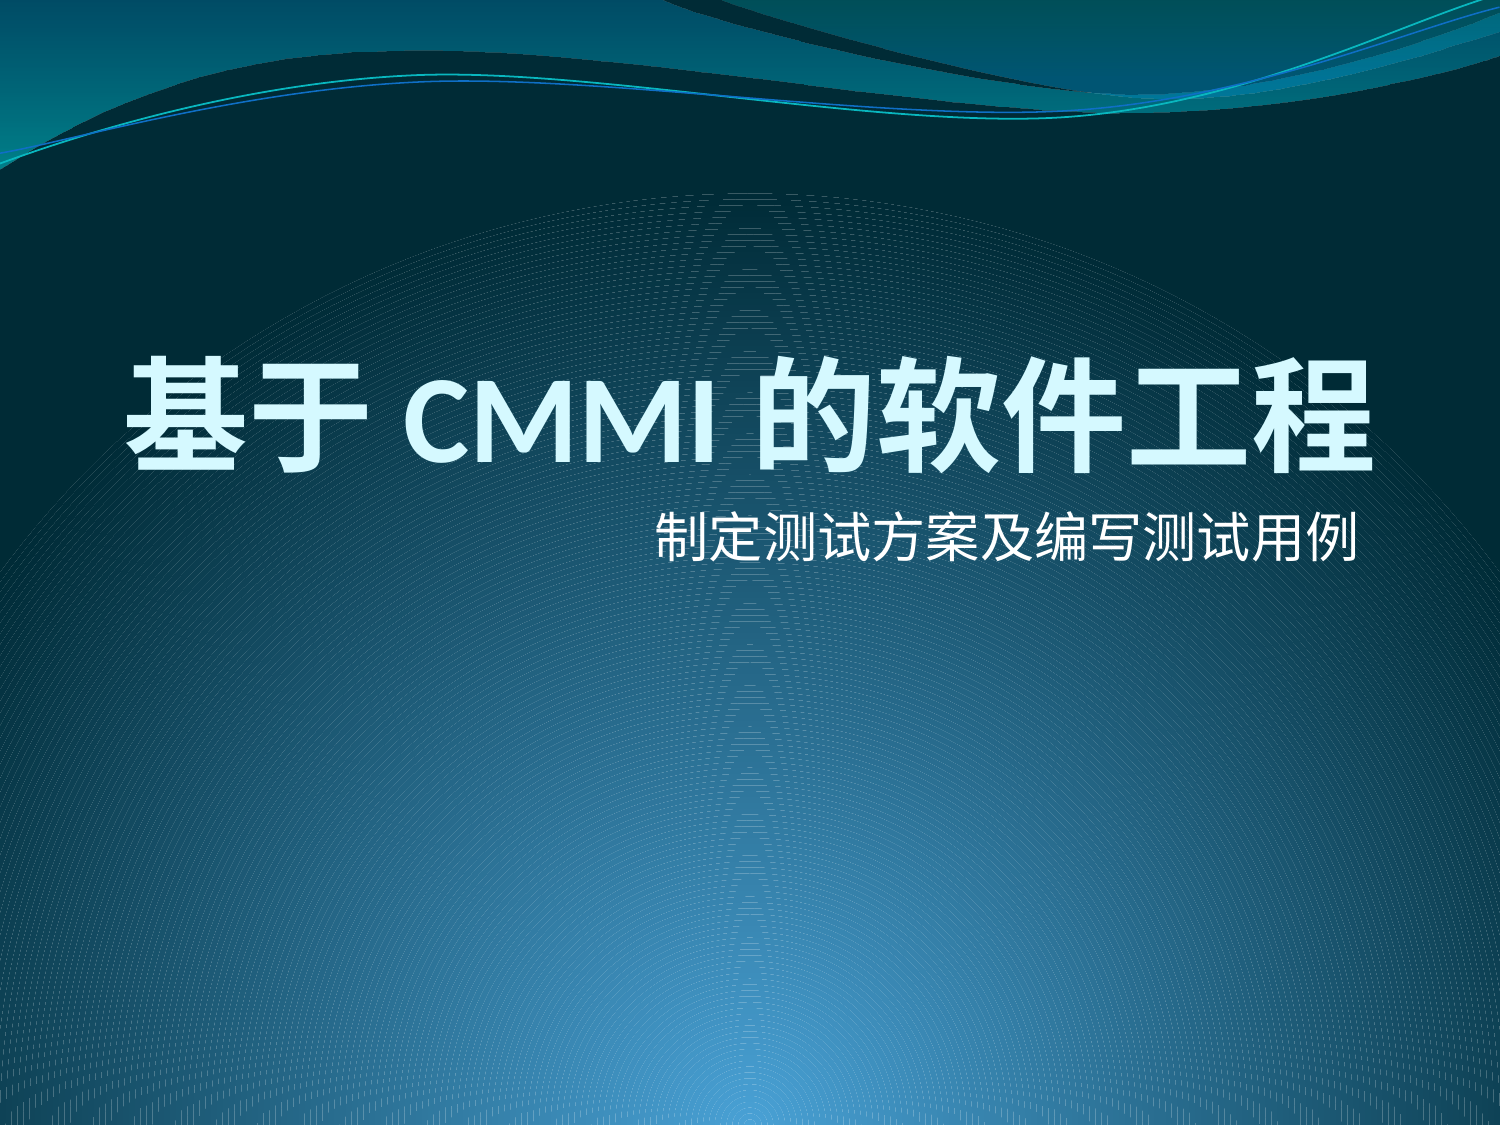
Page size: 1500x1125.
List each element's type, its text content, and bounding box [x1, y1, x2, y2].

title 基于CMMI的软件工程 [99, 246, 1377, 488]
subtitle 制定测试方案及编写测试用例 [324, 496, 1375, 784]
